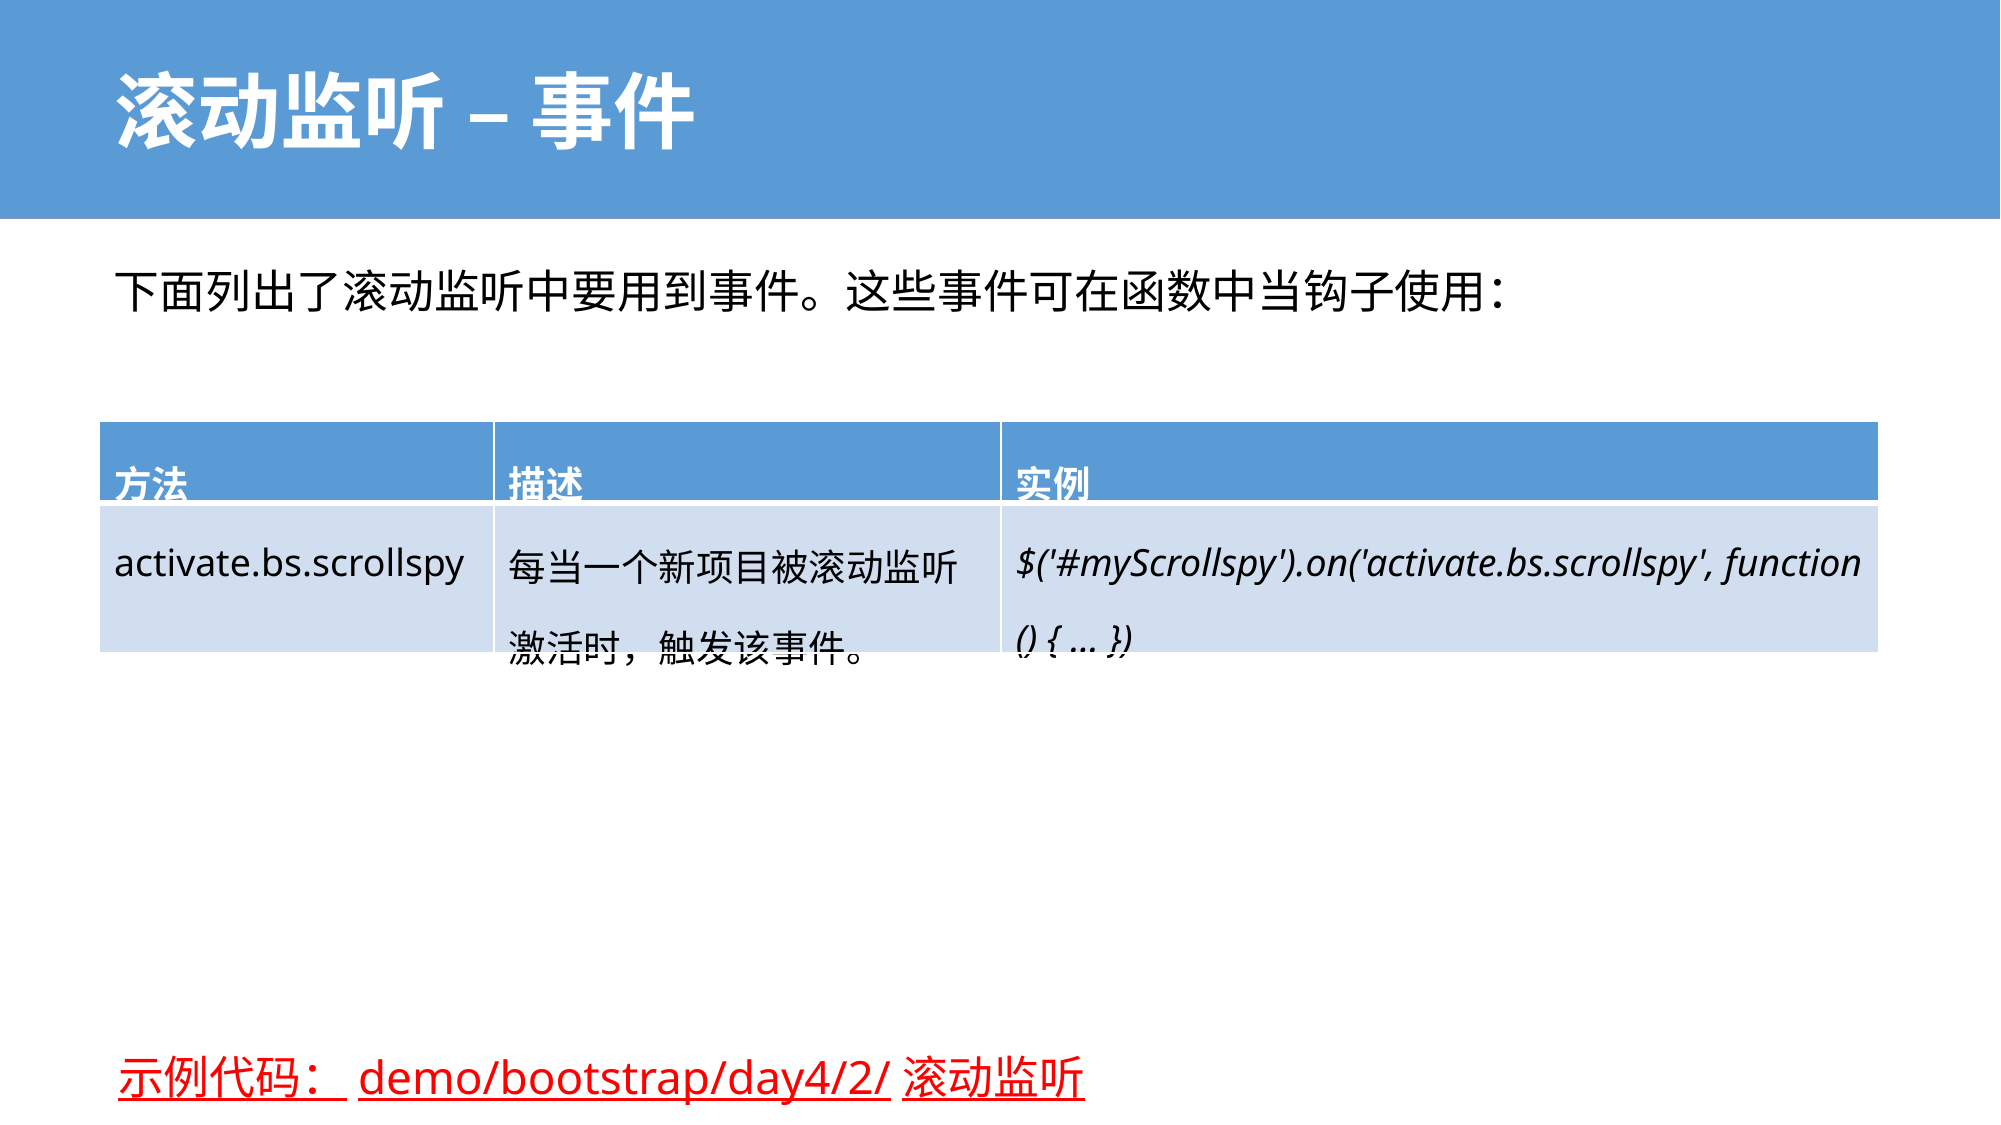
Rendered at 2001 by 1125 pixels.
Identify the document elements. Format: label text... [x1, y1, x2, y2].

table_cell activate.bs.scrollspy [100, 506, 493, 652]
title 滚动监听 – 事件 [99, 0, 1863, 219]
table_cell $('#myScrollspy').on('activate.bs.scrollspy', function () { ... }) [1002, 506, 1878, 652]
table_header 实例 [1002, 422, 1878, 500]
text_box 下面列出了滚动监听中要用到事件。这些事件可在函数中当钩子使用： [99, 227, 1974, 326]
table_cell 每当一个新项目被滚动监听激活时，触发该事件。 [495, 506, 1000, 652]
table_header 描述 [495, 422, 1000, 500]
text_box 示例代码：demo/bootstrap/day4/2/滚动监听 [103, 1013, 1100, 1111]
table_header 方法 [100, 422, 493, 500]
